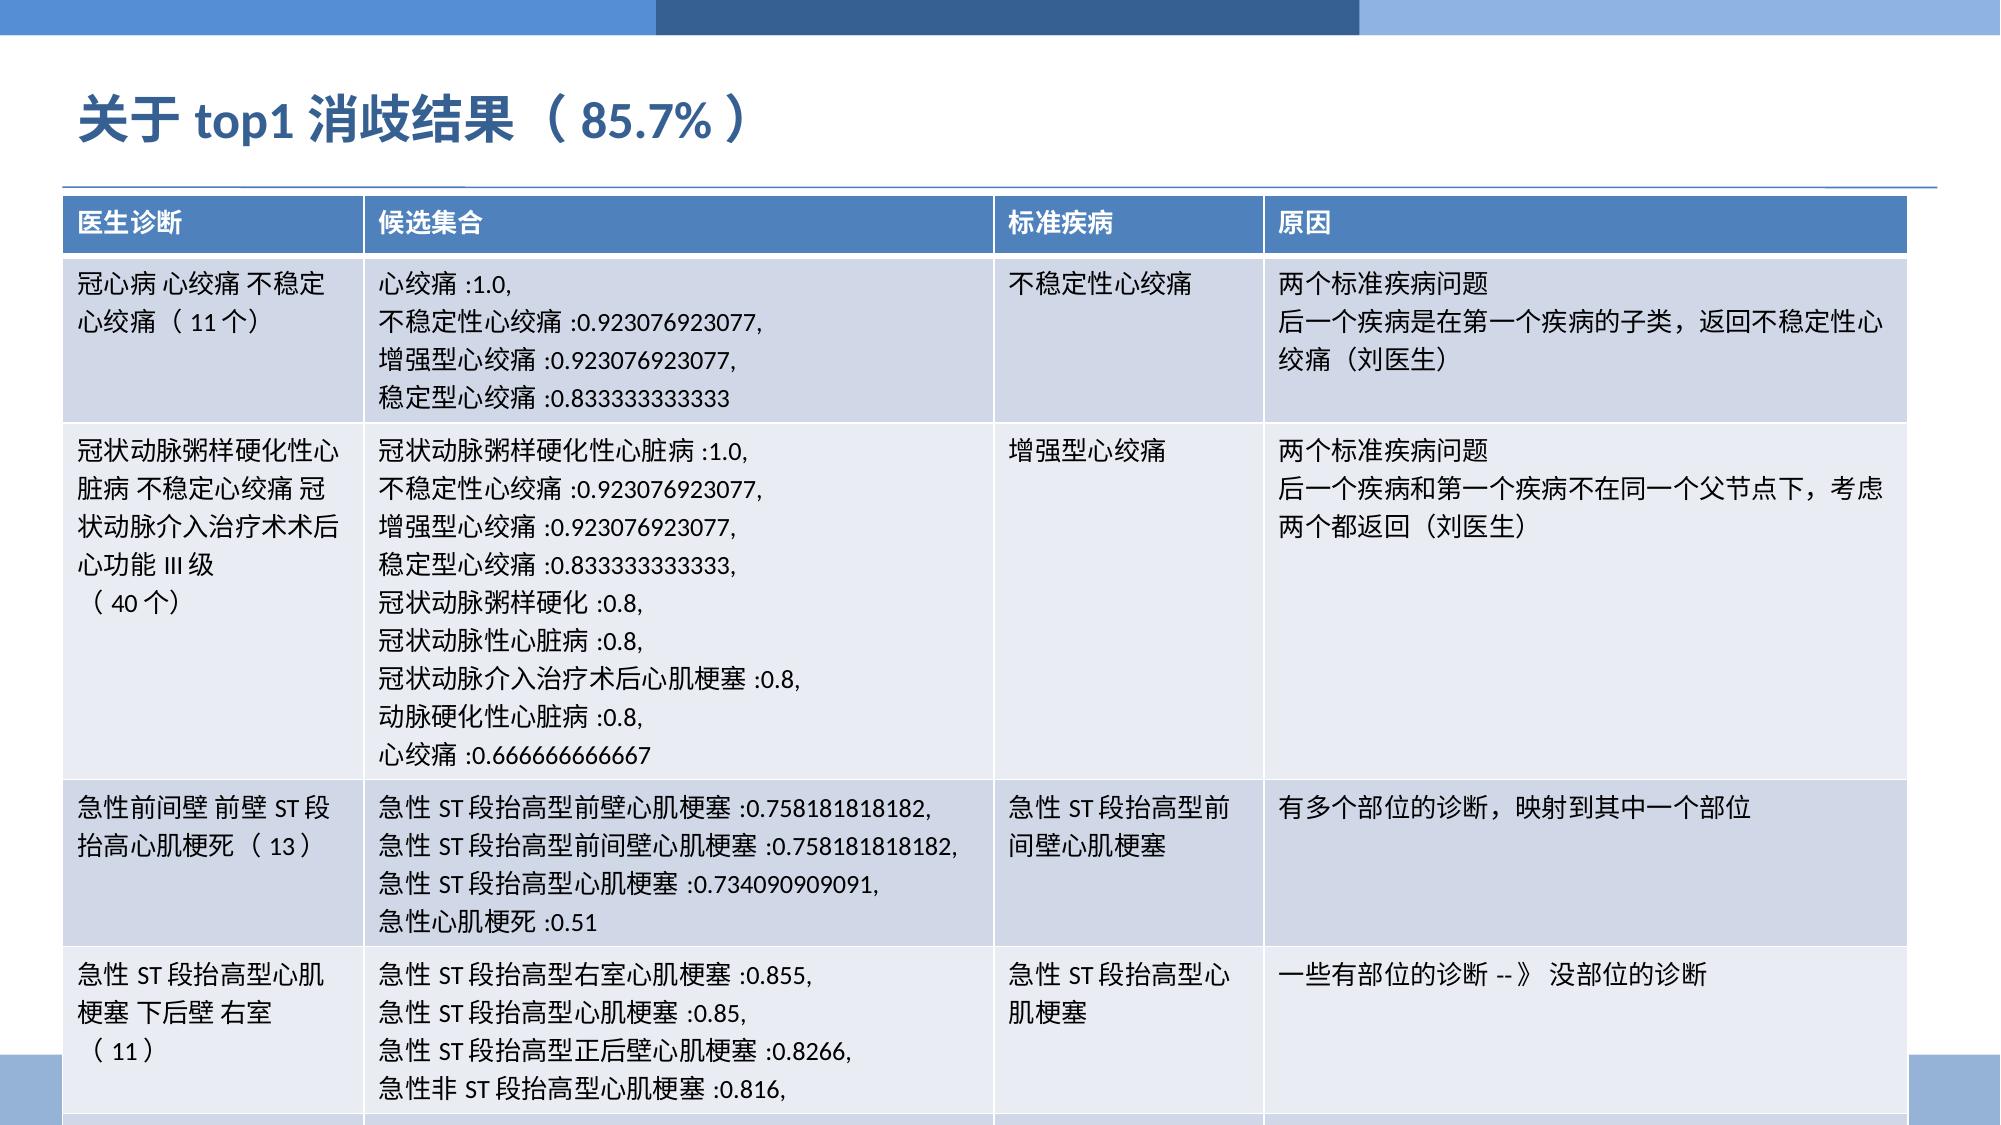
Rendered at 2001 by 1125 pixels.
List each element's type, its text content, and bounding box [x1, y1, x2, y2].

table_cell 有多个部位的诊断，映射到其中一个部位 [1265, 780, 1907, 946]
table_cell 急性透壁广泛前壁心肌梗塞:0.713 [365, 1114, 993, 1125]
table_cell 急性ST段抬高型心肌梗塞 [995, 947, 1263, 1113]
table_cell 急性心肌梗死 [995, 1114, 1263, 1125]
table_cell 急性ST段抬高型前壁心肌梗塞:0.758181818182, 急性ST段抬高型前间壁心肌梗塞:0.758181818182, 急性ST段抬高型心肌梗塞:0.734090909091, 急性心肌梗死:0.51 [365, 780, 993, 946]
table_header 标准疾病 [995, 196, 1263, 253]
table_header 医生诊断 [63, 196, 363, 253]
table_cell 急性ST段抬高型右室心肌梗塞:0.855, 急性ST段抬高型心肌梗塞:0.85, 急性ST段抬高型正后壁心肌梗塞:0.8266, 急性非ST段抬高型心肌梗塞:0.816, [365, 947, 993, 1113]
table_cell 冠心病 心绞痛 不稳定心绞痛（11个） [63, 259, 363, 422]
table_cell 冠状动脉粥样硬化性心脏病:1.0, 不稳定性心绞痛:0.923076923077, 增强型心绞痛:0.923076923077, 稳定型心绞痛:0.833333333333, 冠状动脉粥样硬化:0.8, 冠状动脉性心脏病:0.8, 冠状动脉介入治疗术后心肌梗塞:0.8, 动脉硬化性心脏病:0.8, 心绞痛:0.666666666667 [365, 424, 993, 779]
table_cell 两个标准疾病问题 后一个疾病和第一个疾病不在同一个父节点下，考虑两个都返回（刘医生） [1265, 424, 1907, 779]
table_cell 急性ST段抬高型心肌梗塞 下后壁 右室（11） [63, 947, 363, 1113]
table_cell 冠状动脉粥样硬化性心脏病 不稳定心绞痛 冠状动脉介入治疗术术后 心功能III级 （40个） [63, 424, 363, 779]
table_header 候选集合 [365, 196, 993, 253]
table_cell 急性ST段抬高型前间壁心肌梗塞 [995, 780, 1263, 946]
title 关于top1消歧结果（85.7%） [62, 58, 1938, 176]
table_cell 急性前间壁 前壁ST段抬高心肌梗死（13） [63, 780, 363, 946]
table_cell 两个标准疾病问题 后一个疾病是在第一个疾病的子类，返回不稳定性心绞痛（刘医生） [1265, 259, 1907, 422]
table_header 原因 [1265, 196, 1907, 253]
table_cell 急性广泛前壁 右室心肌梗塞（10） [63, 1114, 363, 1125]
table_cell 增强型心绞痛 [995, 424, 1263, 779]
table_cell 心绞痛:1.0, 不稳定性心绞痛:0.923076923077, 增强型心绞痛:0.923076923077, 稳定型心绞痛:0.833333333333 [365, 259, 993, 422]
table_cell 不稳定性心绞痛 [995, 259, 1263, 422]
table_cell 一些有部位的诊断--》 没部位的诊断 [1265, 947, 1907, 1113]
table_cell 关键词没有出现在诊断中，却由于编辑距离相似，引入到了候选集合中 [1265, 1114, 1907, 1125]
